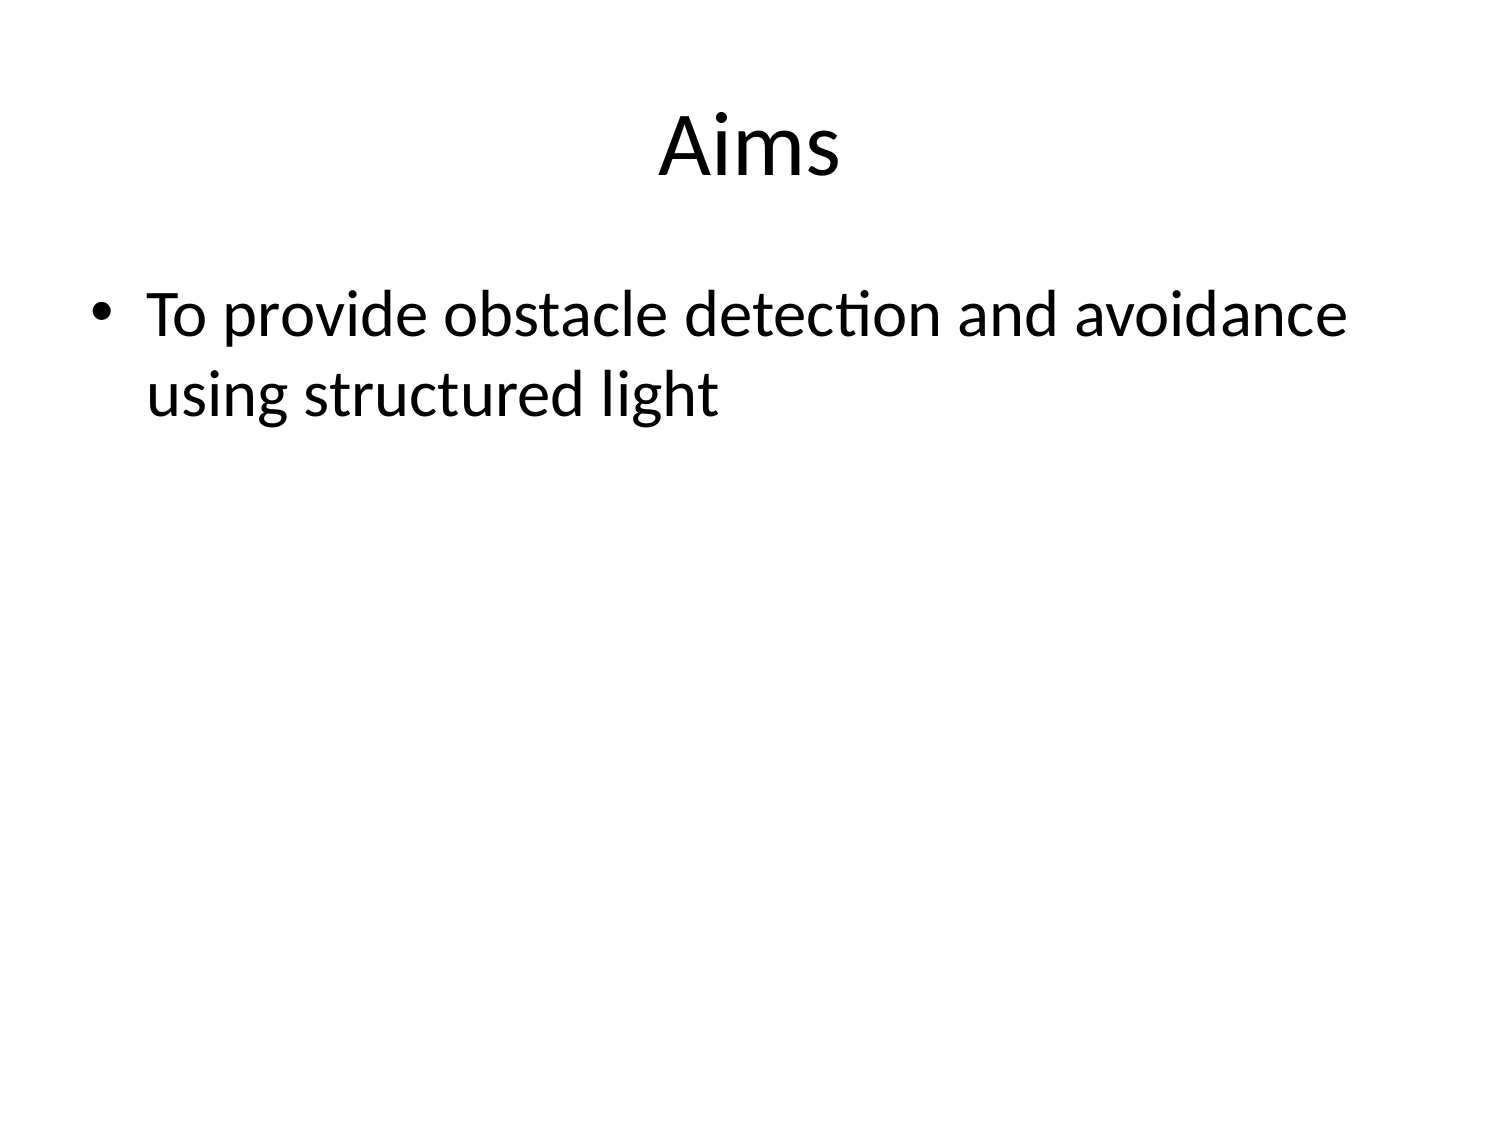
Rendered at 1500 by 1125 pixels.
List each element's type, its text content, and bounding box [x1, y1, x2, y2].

title Aims [75, 45, 1425, 233]
list To provide obstacle detection and avoidance using structured light [75, 262, 1425, 1005]
